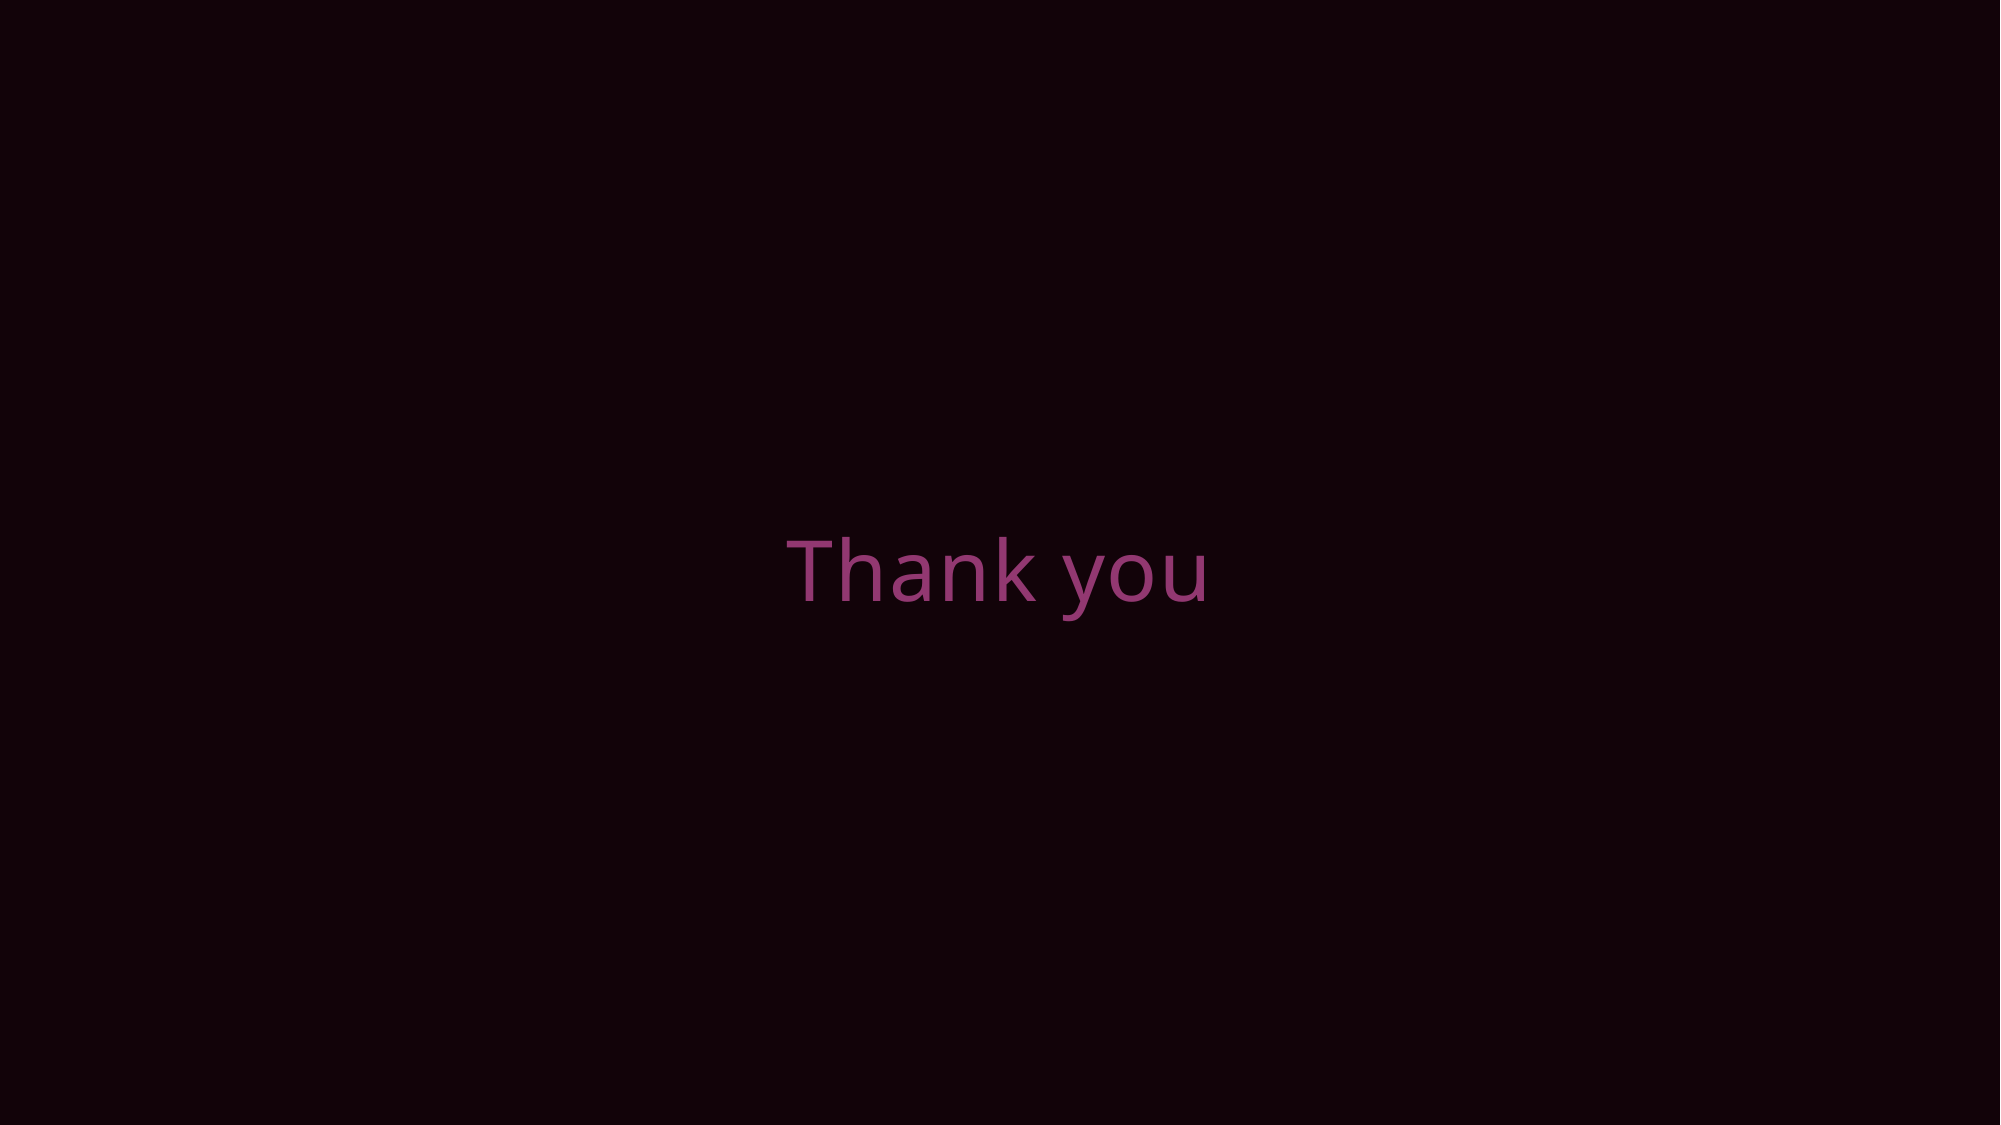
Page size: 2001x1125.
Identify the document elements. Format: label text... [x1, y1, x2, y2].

text_box Thank you [780, 502, 1219, 619]
